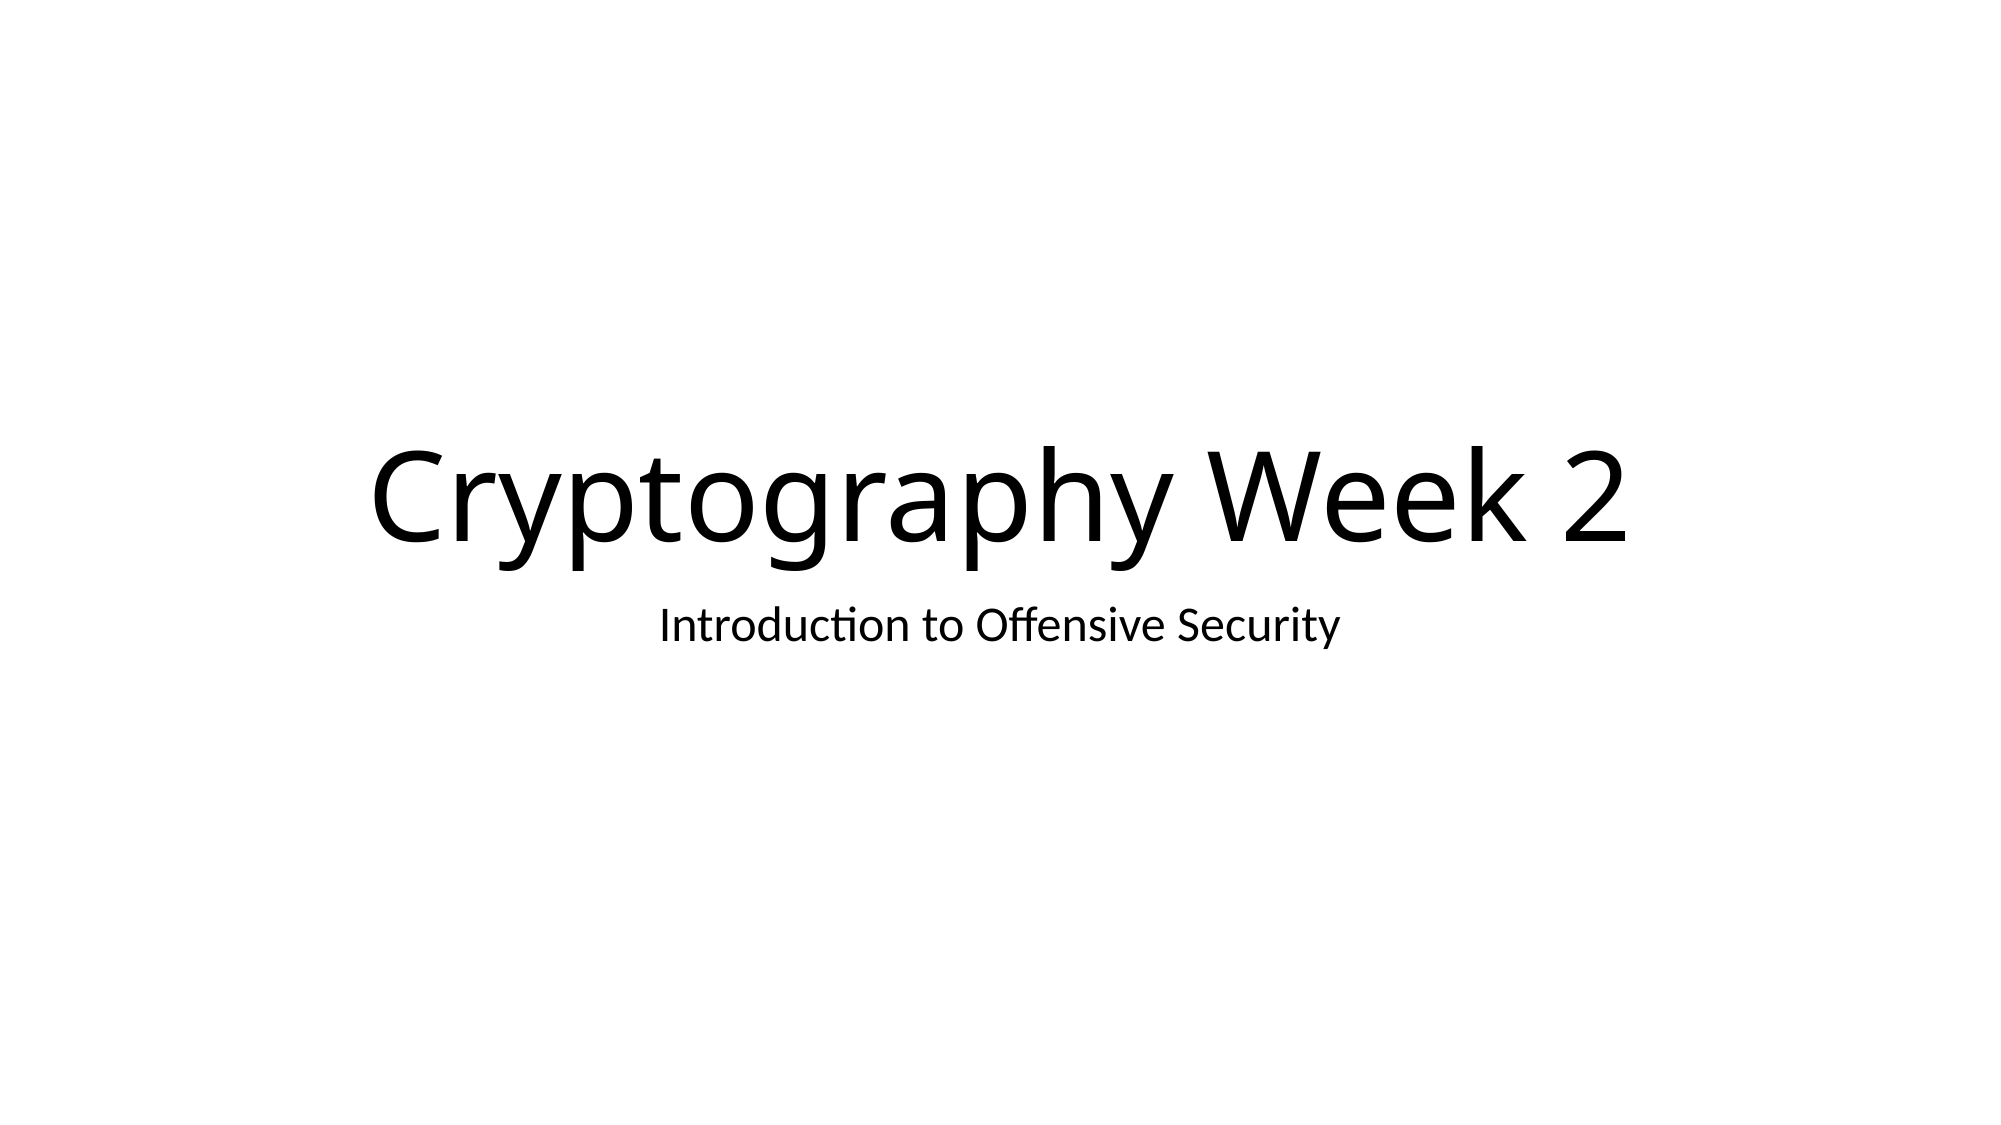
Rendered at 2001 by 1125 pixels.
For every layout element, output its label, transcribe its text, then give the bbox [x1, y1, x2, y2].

subtitle Introduction to Offensive Security [249, 590, 1750, 863]
title Cryptography Week 2 [249, 184, 1750, 576]
